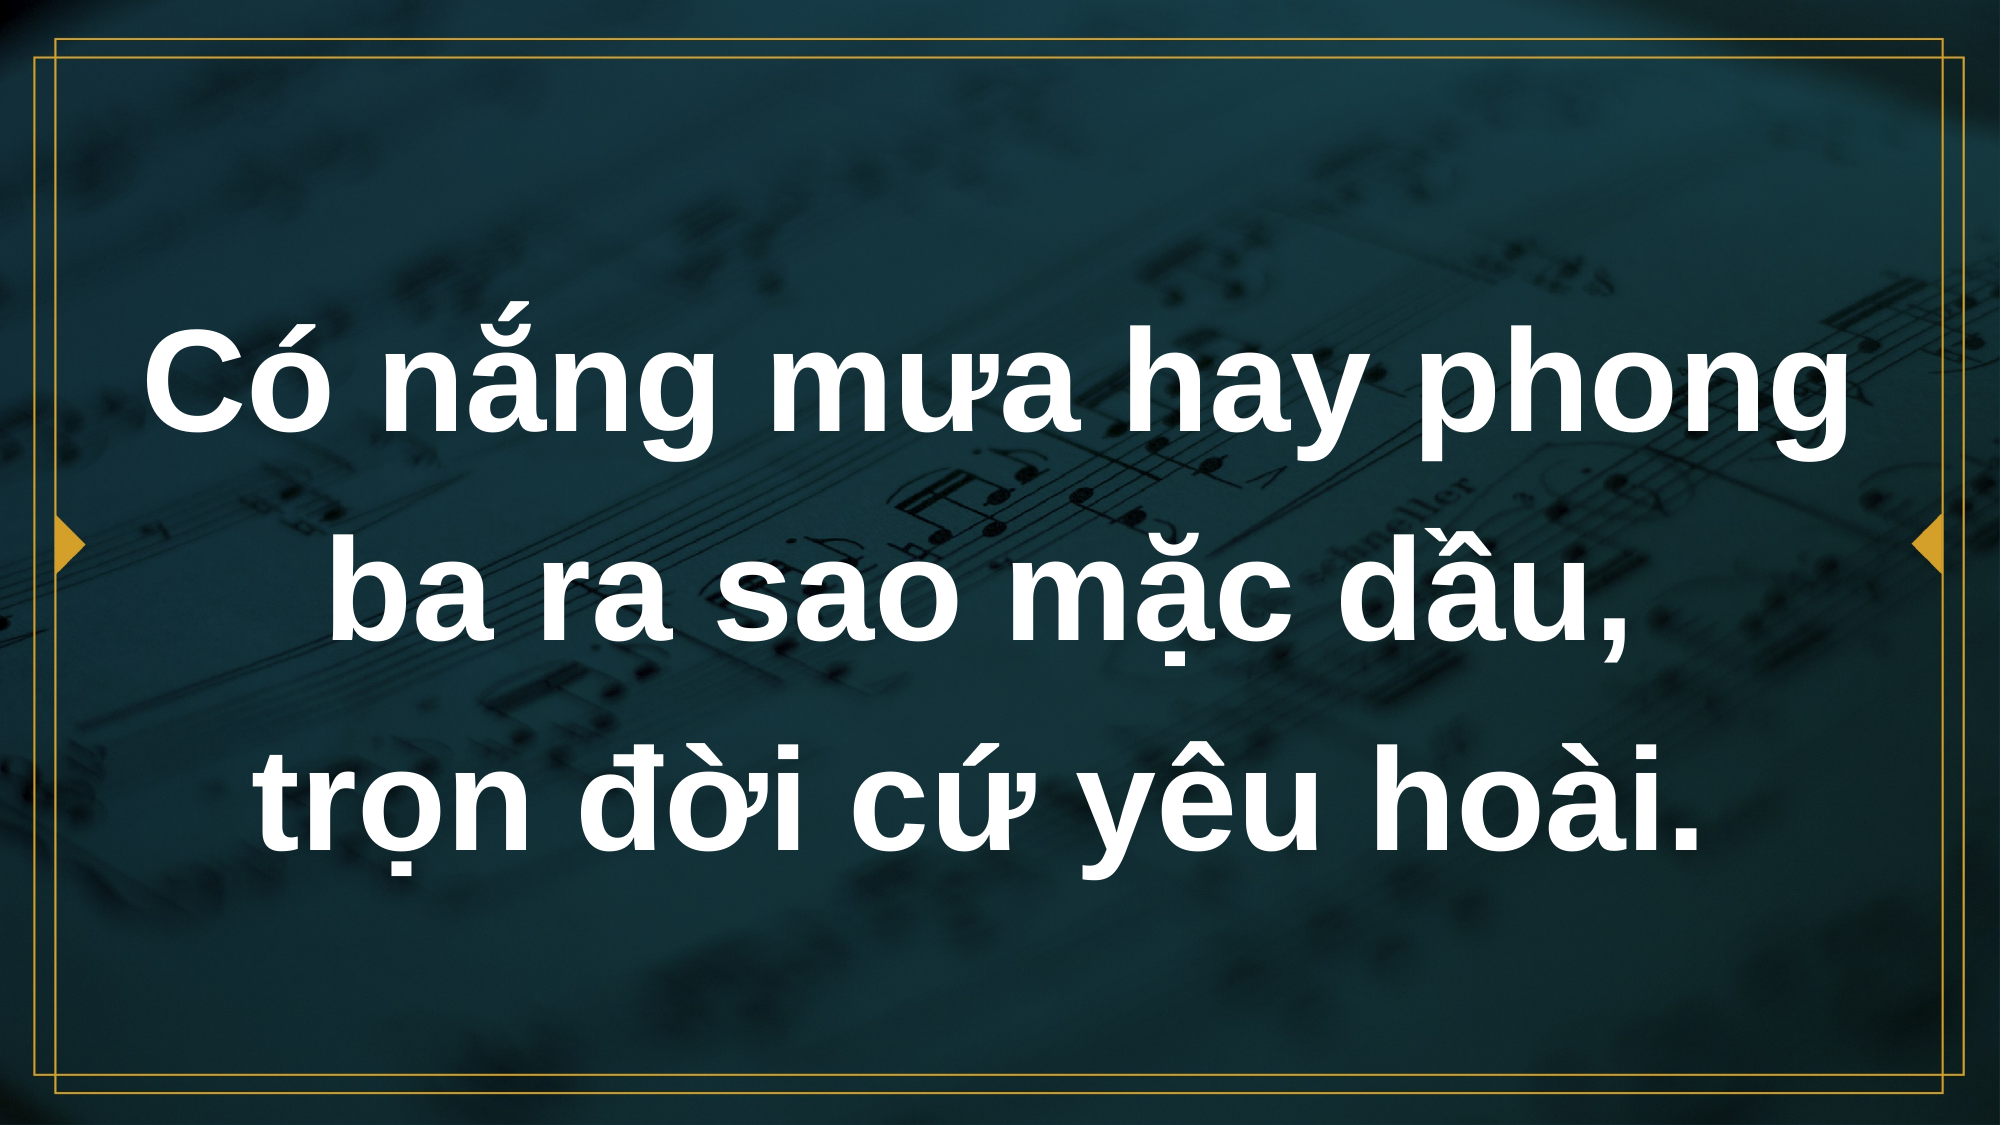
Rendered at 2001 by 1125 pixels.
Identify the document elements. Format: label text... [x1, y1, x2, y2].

title Có nắng mưa hay phong ba ra sao mặc dầu, trọn đời cứ yêu hoài. [55, 53, 1945, 1077]
picture [0, 0, 2000, 1125]
